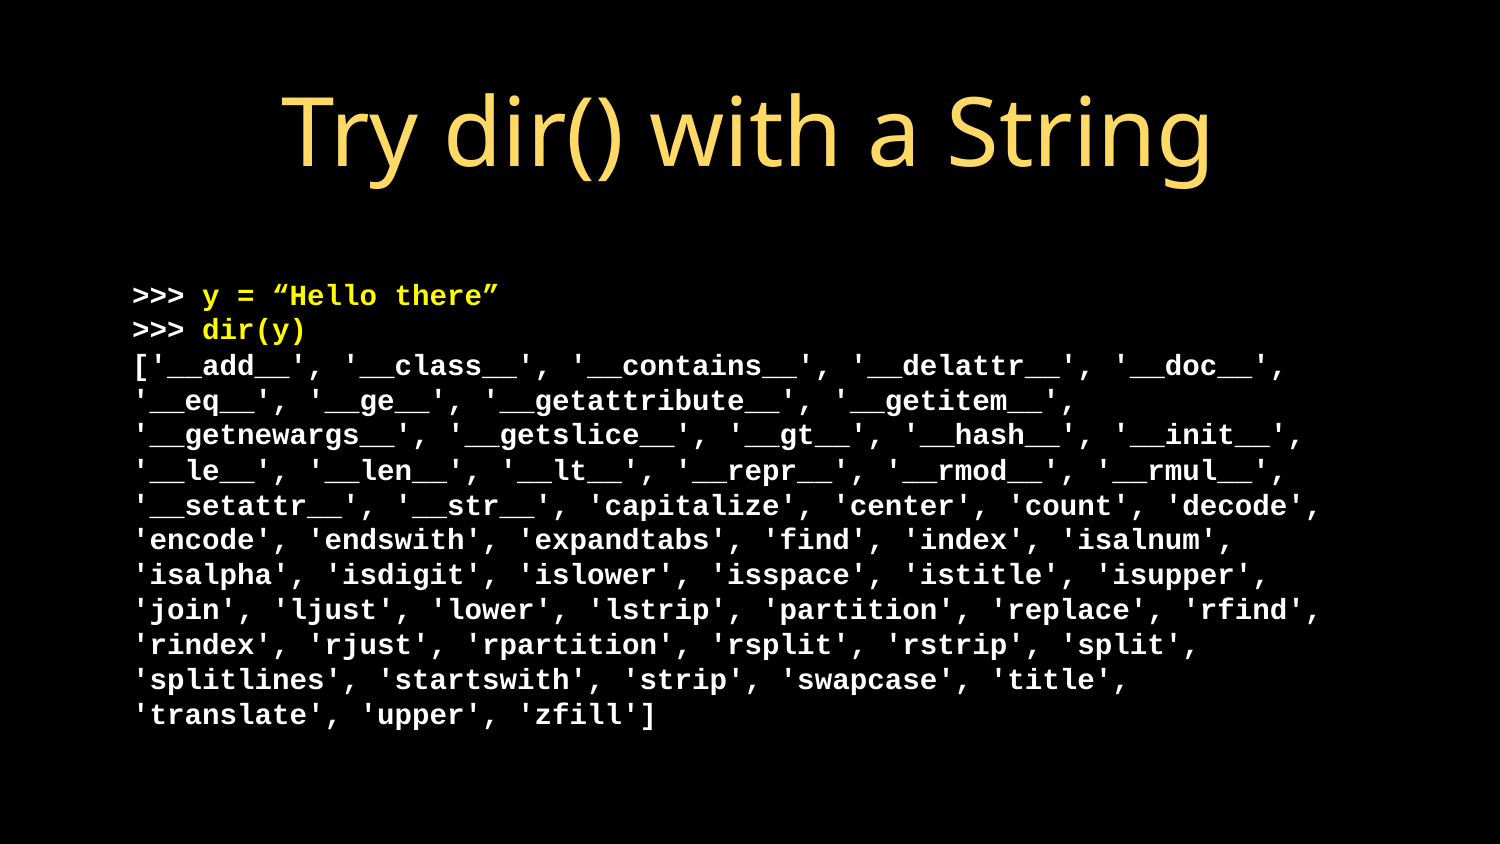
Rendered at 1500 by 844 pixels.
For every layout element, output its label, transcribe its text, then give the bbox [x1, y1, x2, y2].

title Try dir() with a String [106, 22, 1392, 235]
text_box >>> y = “Hello there” >>> dir(y) ['__add__', '__class__', '__contains__', '__delattr__', '__doc__', '__eq__', '__ge__', '__getattribute__', '__getitem__', '__getnewargs__', '__getslice__', '__gt__', '__hash__', '__init__', '__le__', '__len__', '__lt__', '__repr__', '__rmod__', '__rmul__', '__setattr__', '__str__', 'capitalize', 'center', 'count', 'decode', 'encode', 'endswith', 'expandtabs', 'find', 'index', 'isalnum', 'isalpha', 'isdigit', 'islower', 'isspace', 'istitle', 'isupper', 'join', 'ljust', 'lower', 'lstrip', 'partition', 'replace', 'rfind', 'rindex', 'rjust', 'rpartition', 'rsplit', 'rstrip', 'split', 'splitlines', 'startswith', 'strip', 'swapcase', 'title', 'translate', 'upper', 'zfill'] [128, 210, 1344, 796]
